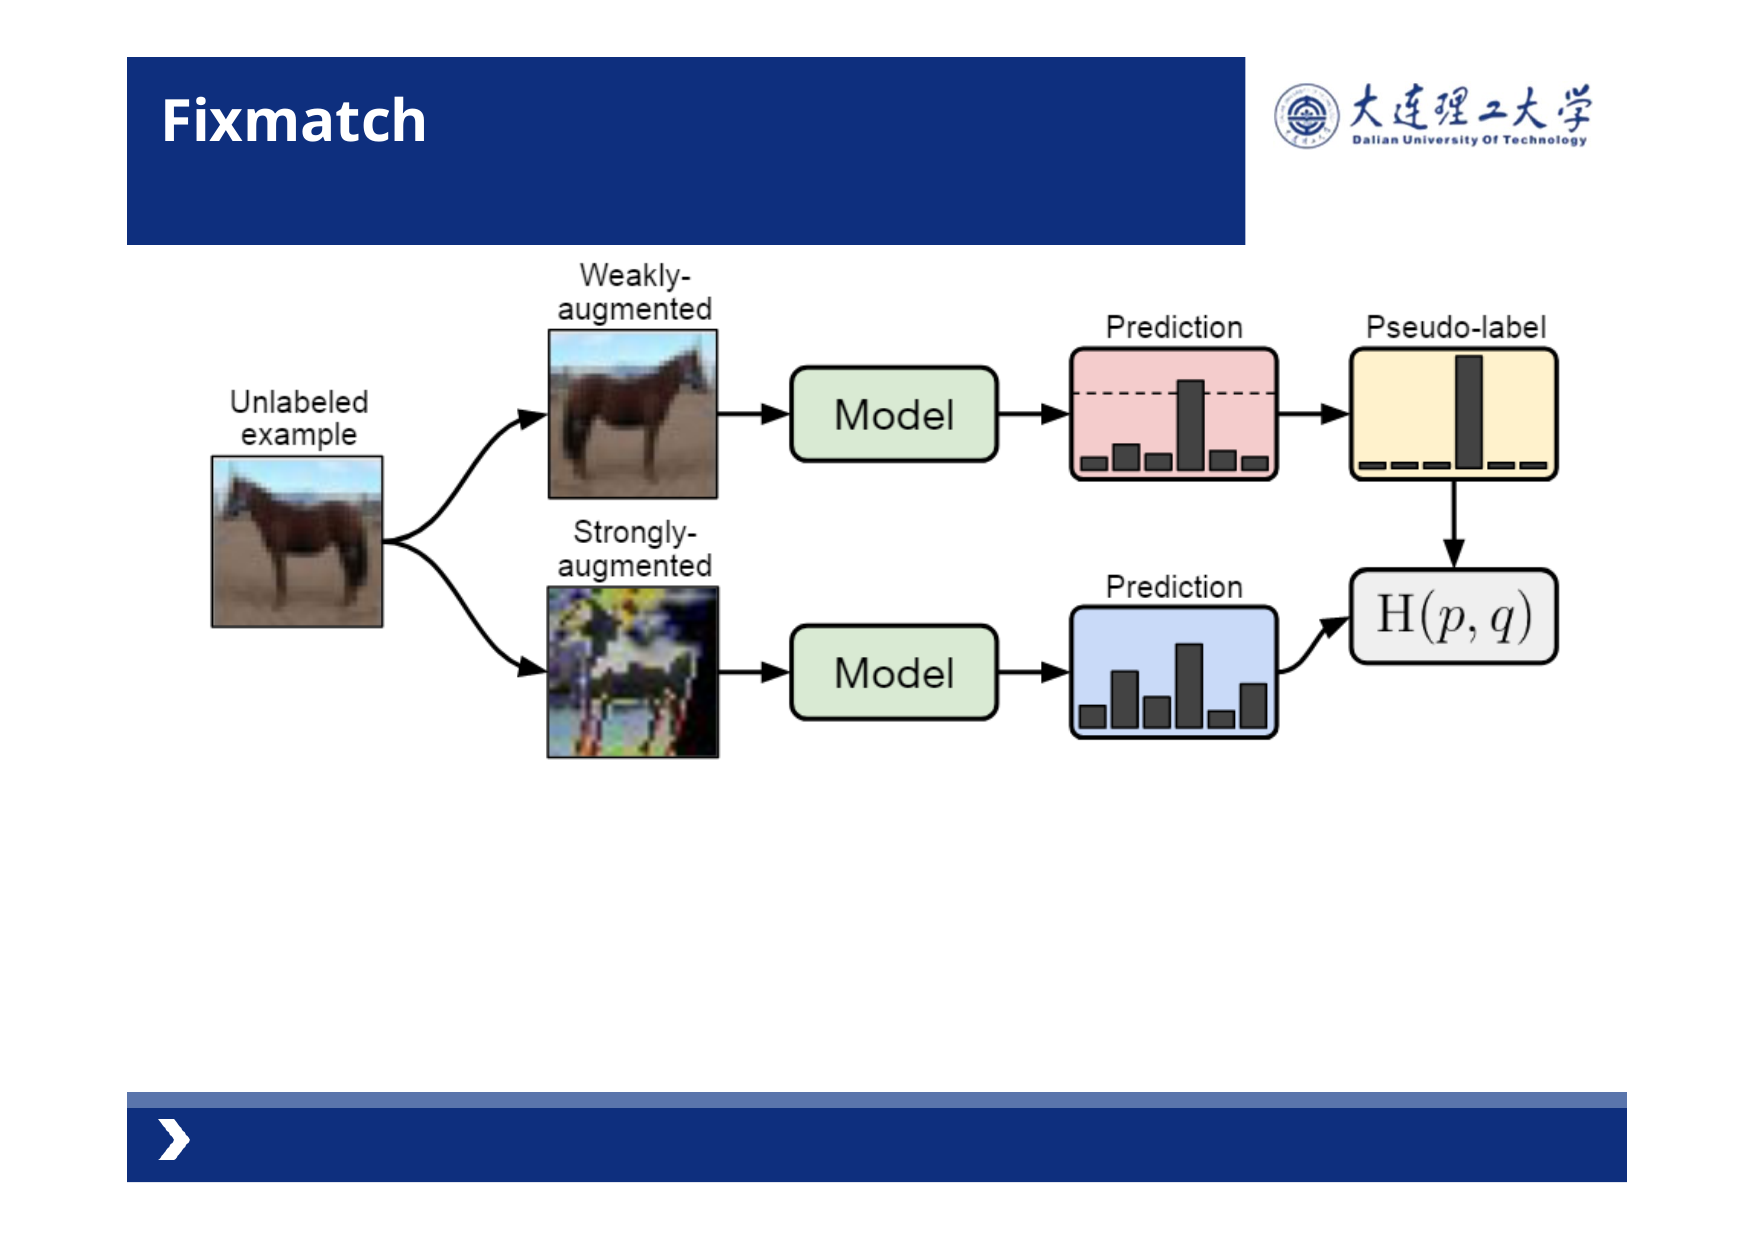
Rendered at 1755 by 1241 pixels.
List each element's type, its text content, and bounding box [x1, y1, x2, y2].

picture [1273, 81, 1593, 150]
title Fixmatch [127, 57, 1246, 244]
picture [158, 1119, 190, 1160]
picture [101, 245, 1703, 790]
